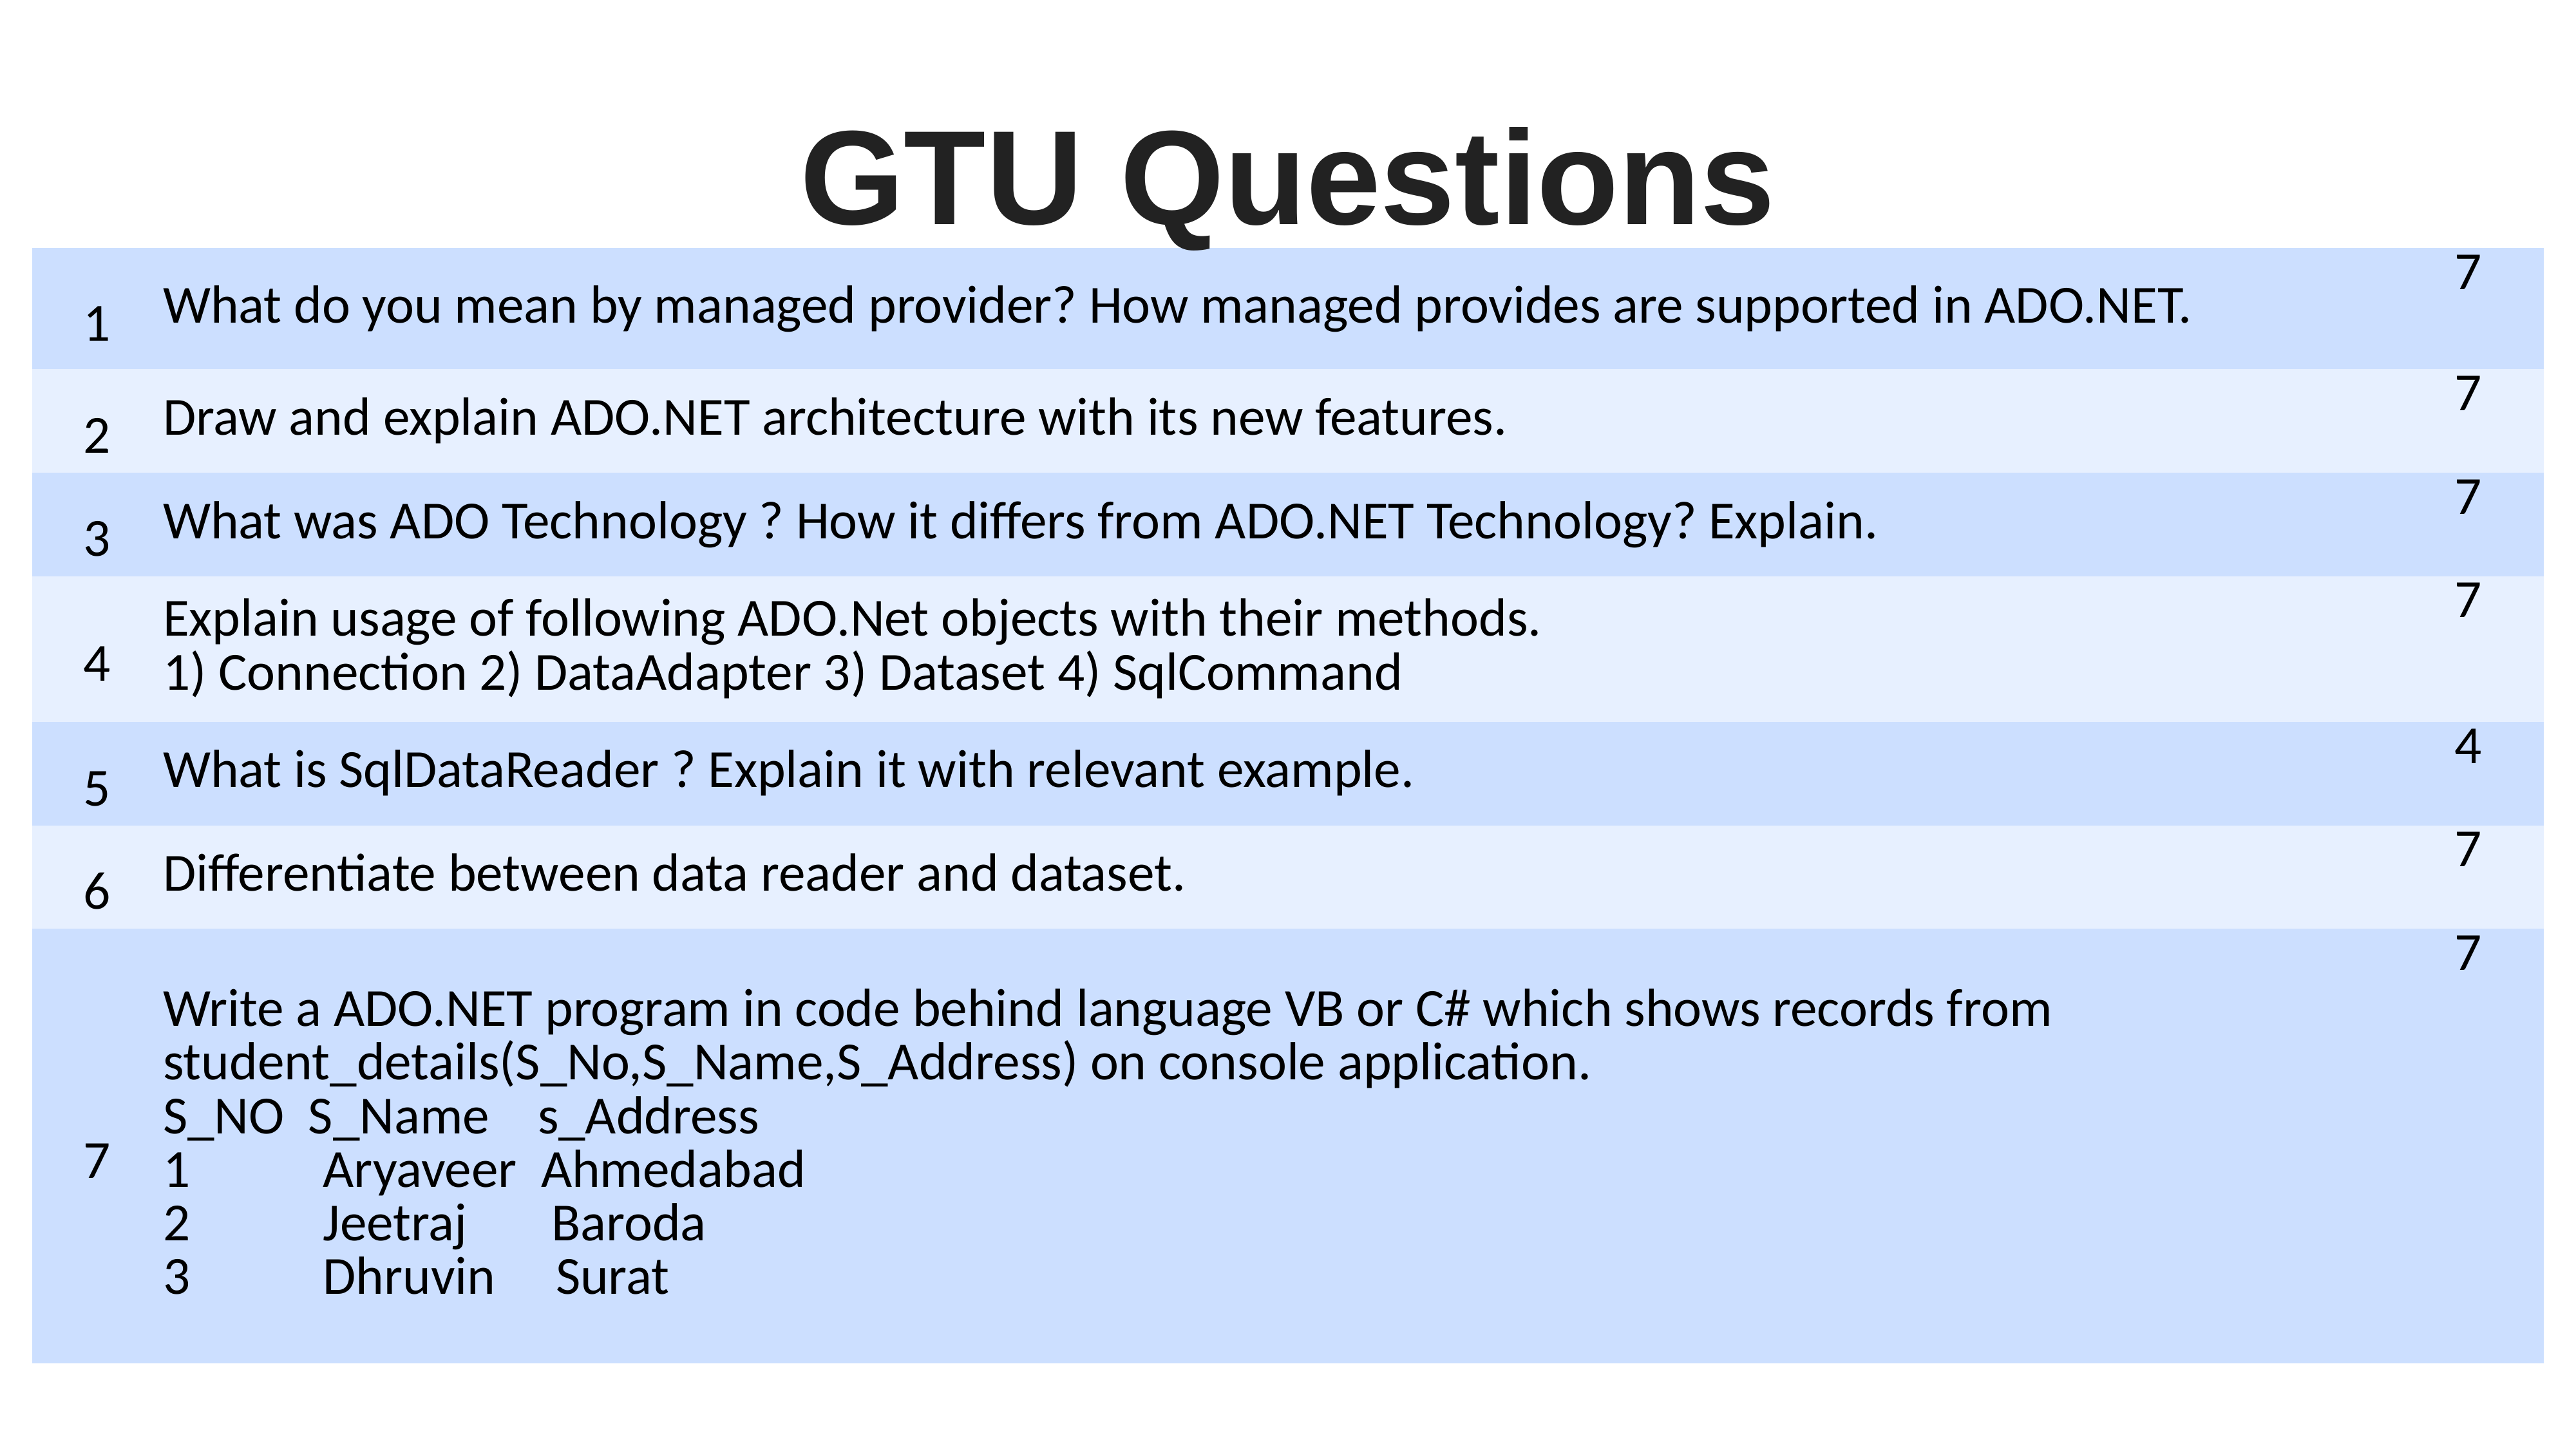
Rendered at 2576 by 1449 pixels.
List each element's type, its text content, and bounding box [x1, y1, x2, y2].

table_cell Differentiate between data reader and dataset. [162, 826, 2393, 929]
table_cell 3 [32, 473, 162, 576]
table_cell 7 [2393, 929, 2544, 1363]
table_cell 7 [32, 929, 162, 1363]
table_cell What is SqlDataReader ? Explain it with relevant example. [162, 722, 2393, 826]
table_cell 7 [2393, 576, 2544, 722]
table_cell Explain usage of following ADO.Net objects with their methods. 1) Connection 2) DataAdapter 3) Dataset 4) SqlCommand [162, 576, 2393, 722]
table_cell 5 [32, 722, 162, 826]
table_header 1 [32, 248, 162, 369]
text_box GTU Questions [792, 61, 1784, 259]
table_cell 6 [32, 826, 162, 929]
table_cell Write a ADO.NET program in code behind language VB or C# which shows records from student_details(S_No,S_Name,S_Address) on console application. S_NO S_Name s_Address 1 Aryaveer Ahmedabad 2 Jeetraj Baroda 3 Dhruvin Surat [162, 929, 2393, 1363]
table_cell 7 [2393, 473, 2544, 576]
table_cell 4 [32, 576, 162, 722]
table_header 7 [2393, 248, 2544, 369]
table_cell 7 [2393, 369, 2544, 473]
table_cell 2 [32, 369, 162, 473]
table_cell Draw and explain ADO.NET architecture with its new features. [162, 369, 2393, 473]
table_cell What was ADO Technology ? How it differs from ADO.NET Technology? Explain. [162, 473, 2393, 576]
table_cell 4 [2393, 722, 2544, 826]
table_header What do you mean by managed provider? How managed provides are supported in ADO.NET. [162, 248, 2393, 369]
table_cell 7 [2393, 826, 2544, 929]
